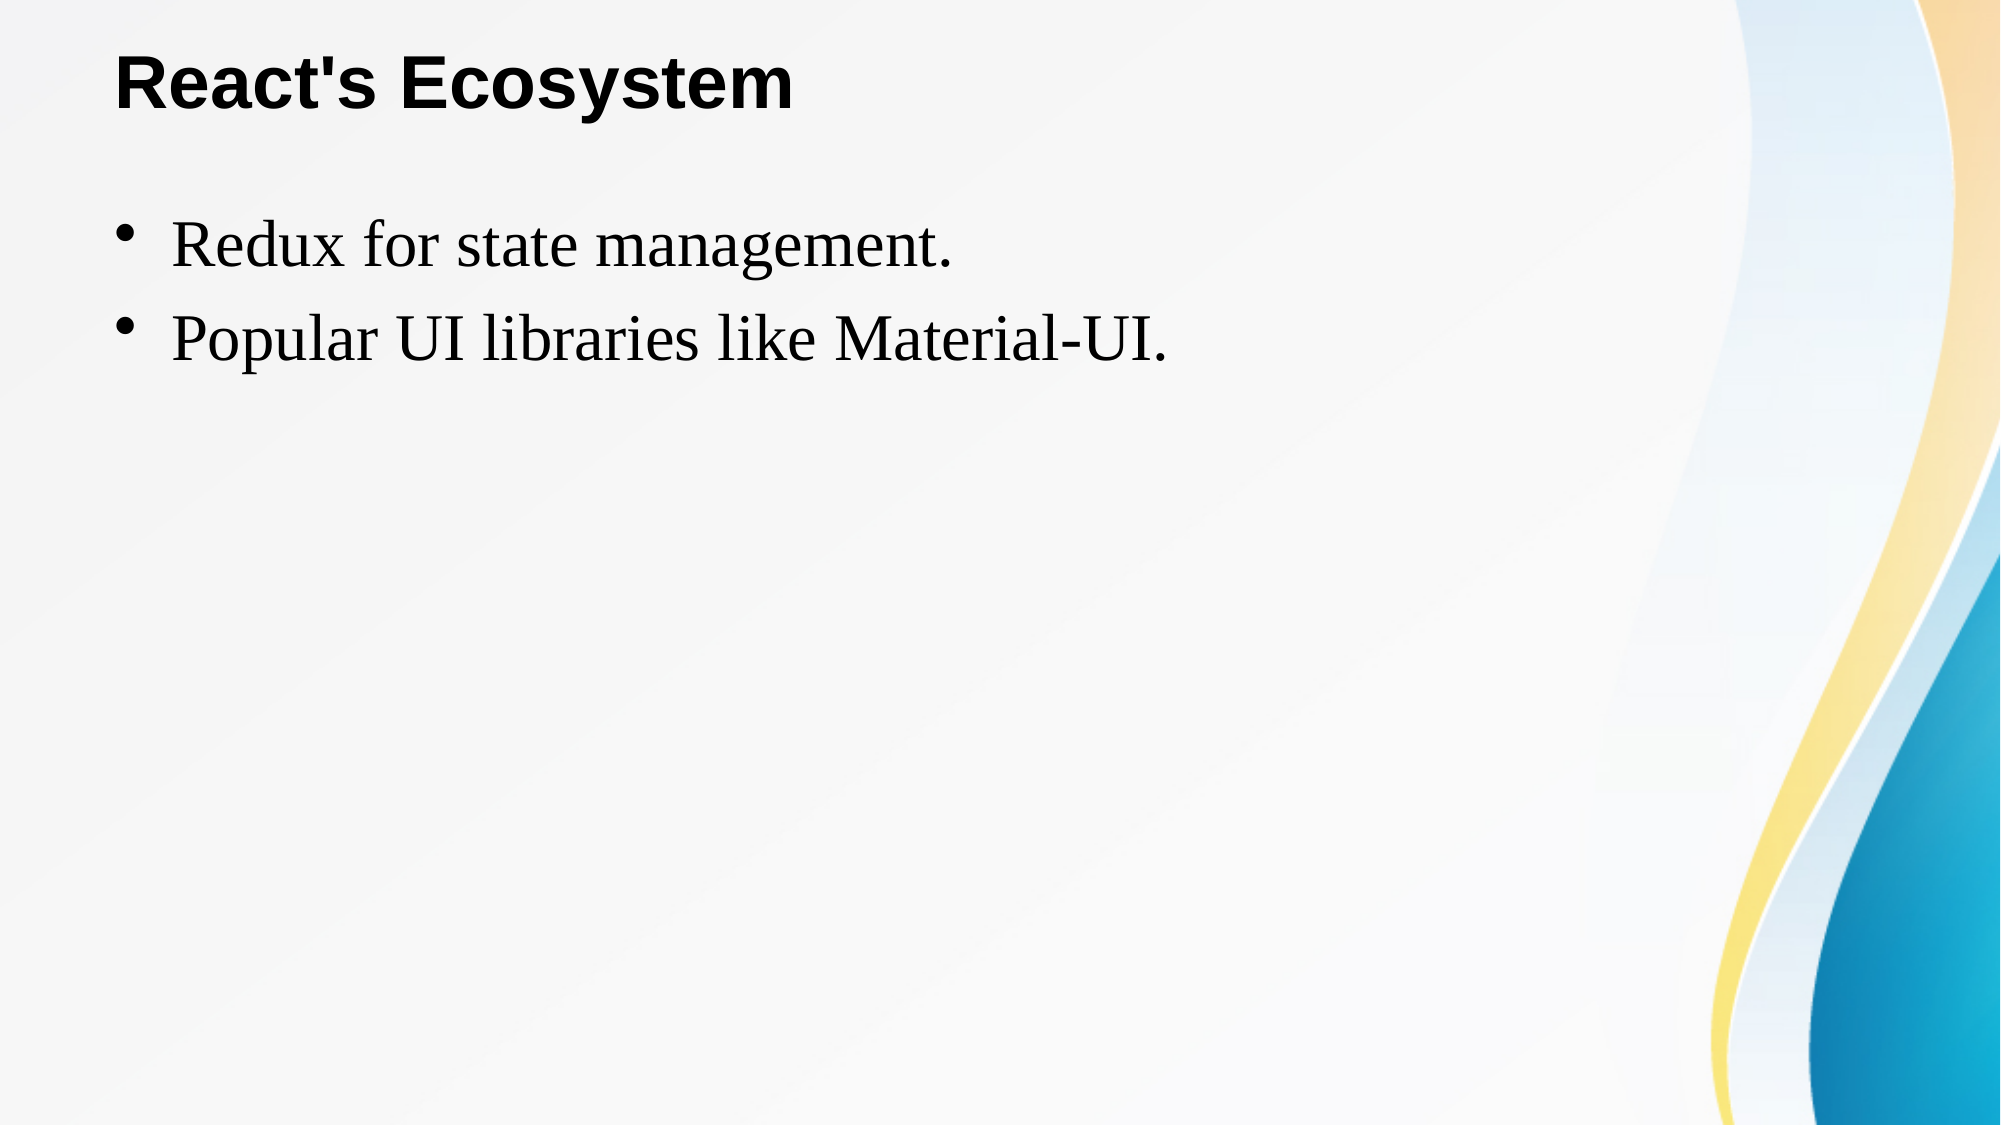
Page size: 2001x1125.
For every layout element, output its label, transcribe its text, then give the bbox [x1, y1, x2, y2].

title React's Ecosystem [99, 30, 1901, 127]
picture [0, 0, 2001, 1125]
list Redux for state management. Popular UI libraries like Material-UI. [99, 192, 1901, 1006]
